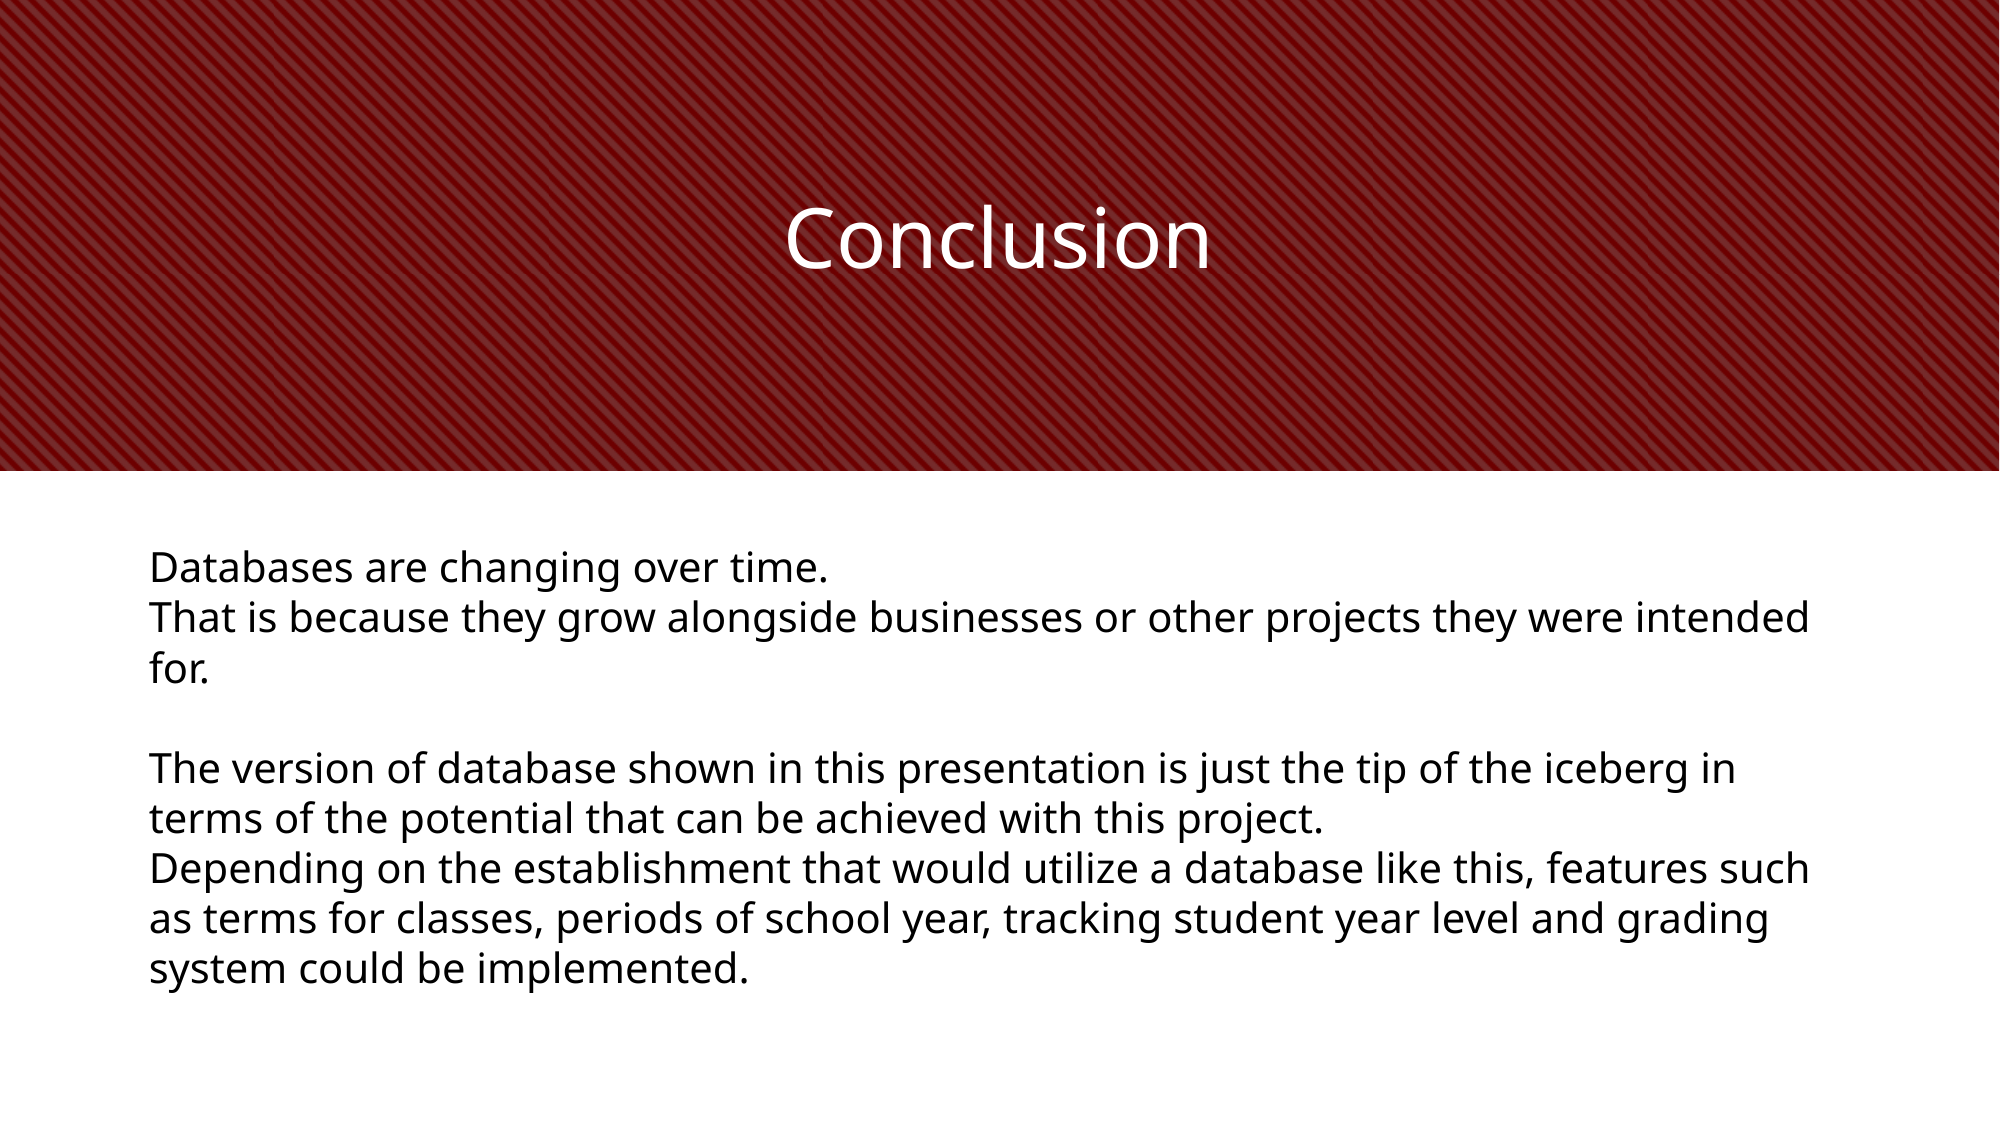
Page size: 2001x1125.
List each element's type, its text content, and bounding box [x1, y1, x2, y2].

title Databases are changing over time. That is because they grow alongside businesses or other projects they were intended for. The version of database shown in this presentation is just the tip of the iceberg in terms of the potential that can be achieved with this project. Depending on the establishment that would utilize a database like this, features such as terms for classes, periods of school year, tracking student year level and grading system could be implemented. [133, 513, 1867, 1020]
list Conclusion [0, 0, 2000, 471]
